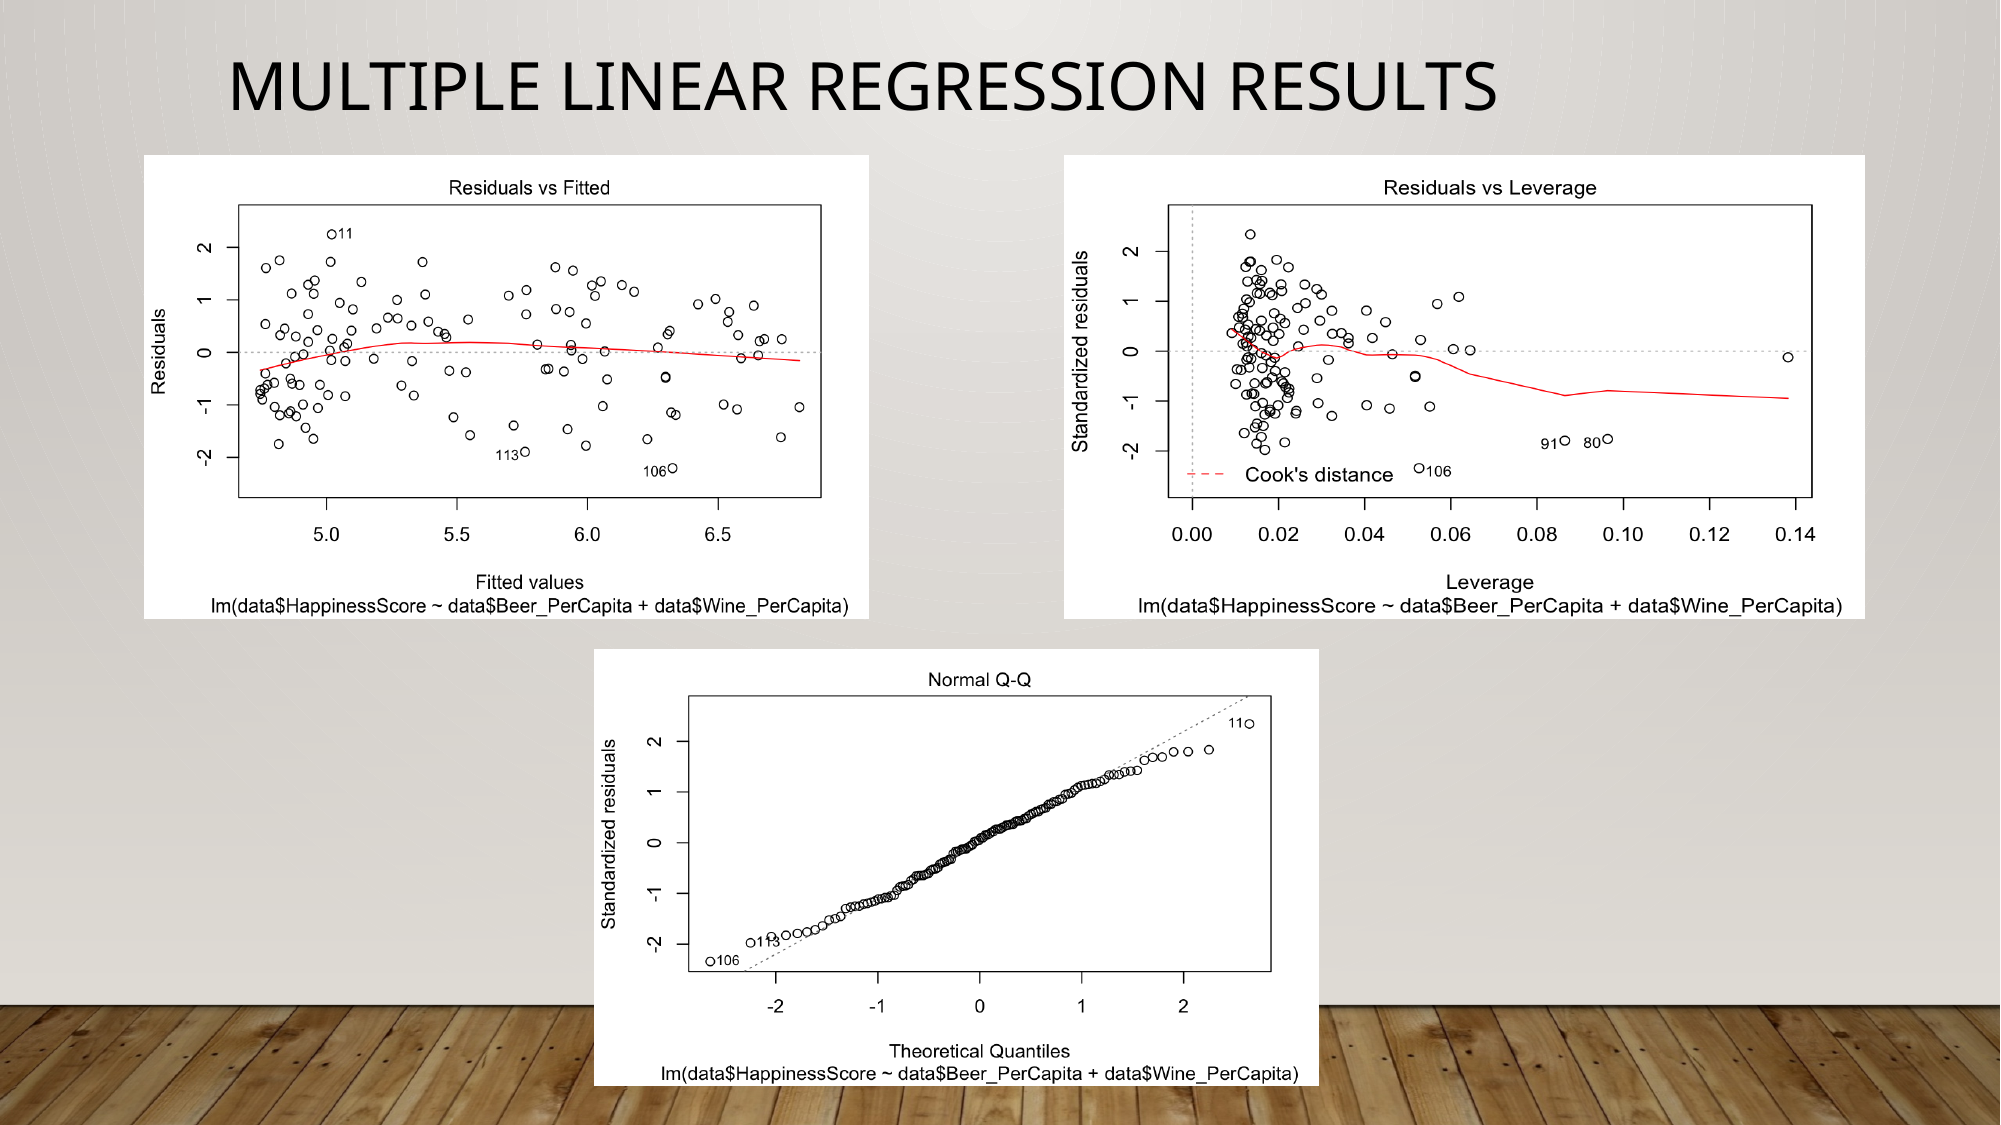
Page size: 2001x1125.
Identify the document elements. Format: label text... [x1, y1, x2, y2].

picture [0, 648, 2000, 1125]
picture [1064, 155, 1865, 620]
text_box Multiple Linear Regression Results [212, 45, 1788, 219]
picture [144, 155, 869, 620]
